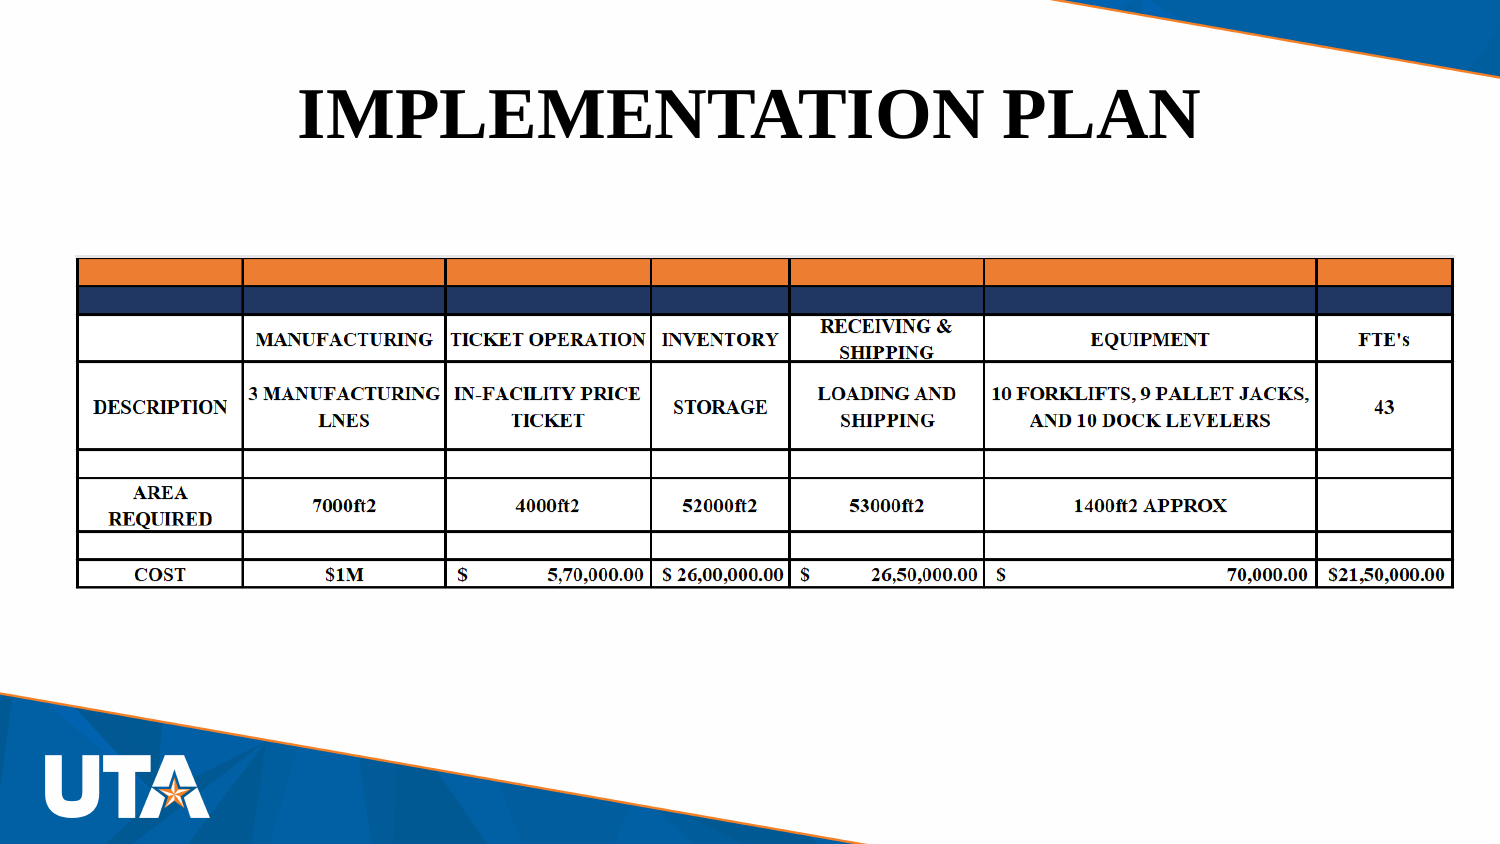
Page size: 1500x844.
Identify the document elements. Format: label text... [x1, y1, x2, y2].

picture [0, 0, 1500, 844]
title IMPLEMENTATION PLAN [75, 39, 1425, 180]
